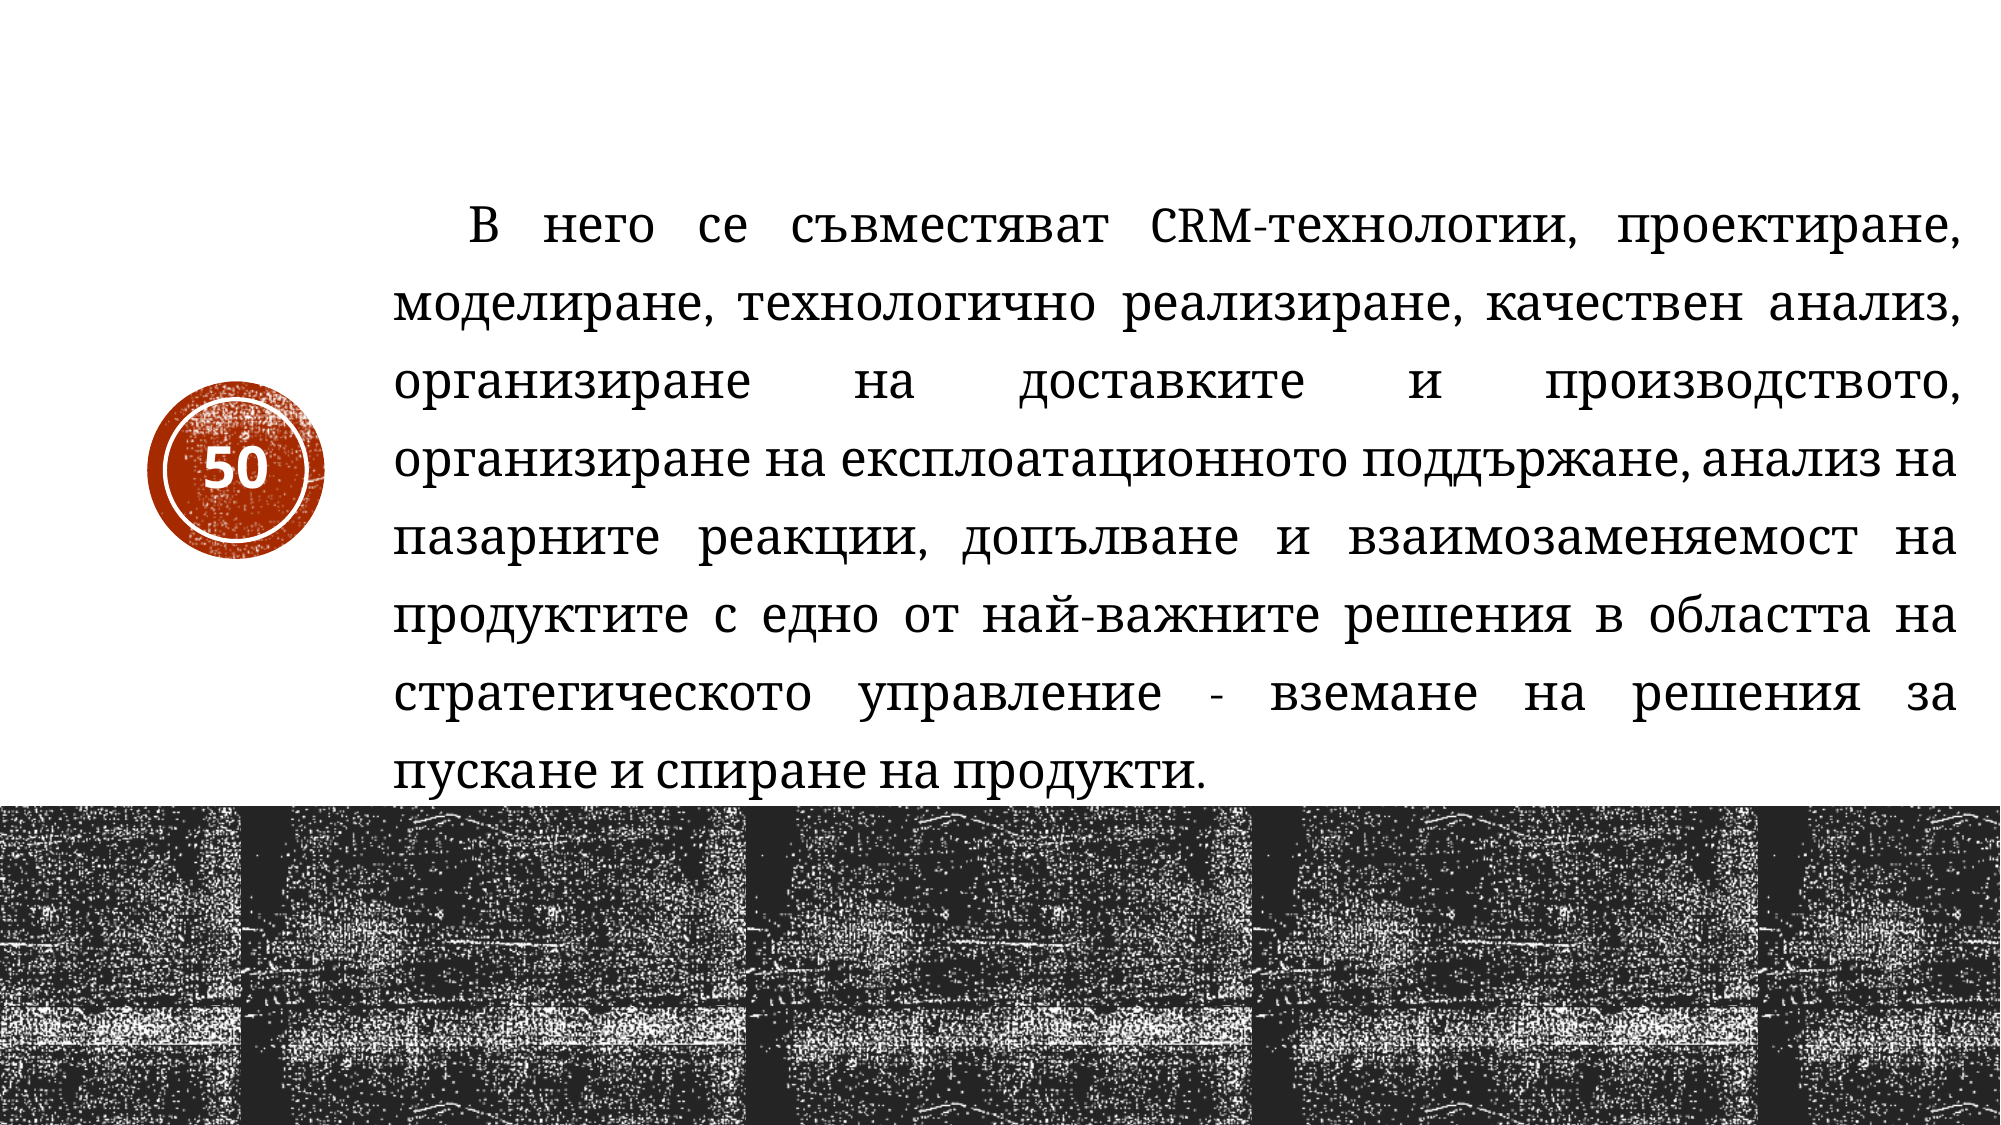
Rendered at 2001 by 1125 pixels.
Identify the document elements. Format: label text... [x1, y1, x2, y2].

slide_number 50 [138, 411, 334, 530]
text_box В него се съвместяват CRM-технологии, проектиране, моделиране, технологично реализиране, качествен анализ, организиране на доставките и производството, организиране на експлоатационното поддържане, анализ на пазарните реакции, допълване и взаимозаменяемост на продуктите с едно от най-важните решения в областта на стратегическото управление - вземане на решения за пускане и спиране на продукти. [379, 167, 1974, 806]
